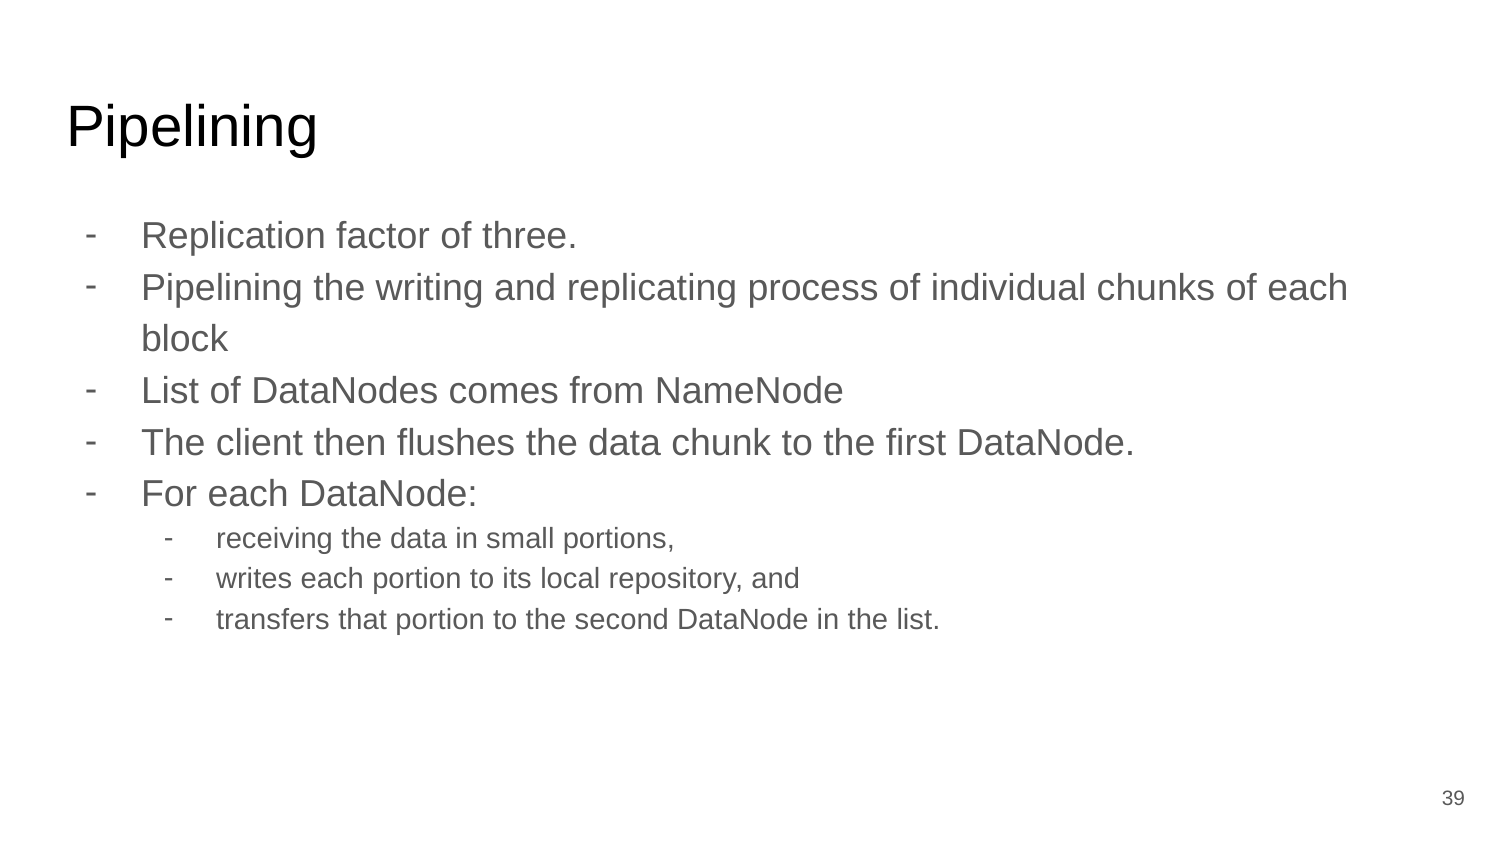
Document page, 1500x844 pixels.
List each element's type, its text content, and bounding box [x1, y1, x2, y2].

list Replication factor of three. Pipelining the writing and replicating process of individual chunks of each block List of DataNodes comes from NameNode The client then flushes the data chunk to the first DataNode. For each DataNode: receiving the data in small portions, writes each portion to its local repository, and transfers that portion to the second DataNode in the list. [51, 189, 1449, 750]
title Pipelining [51, 72, 1449, 167]
slide_number 39 [1389, 764, 1480, 830]
